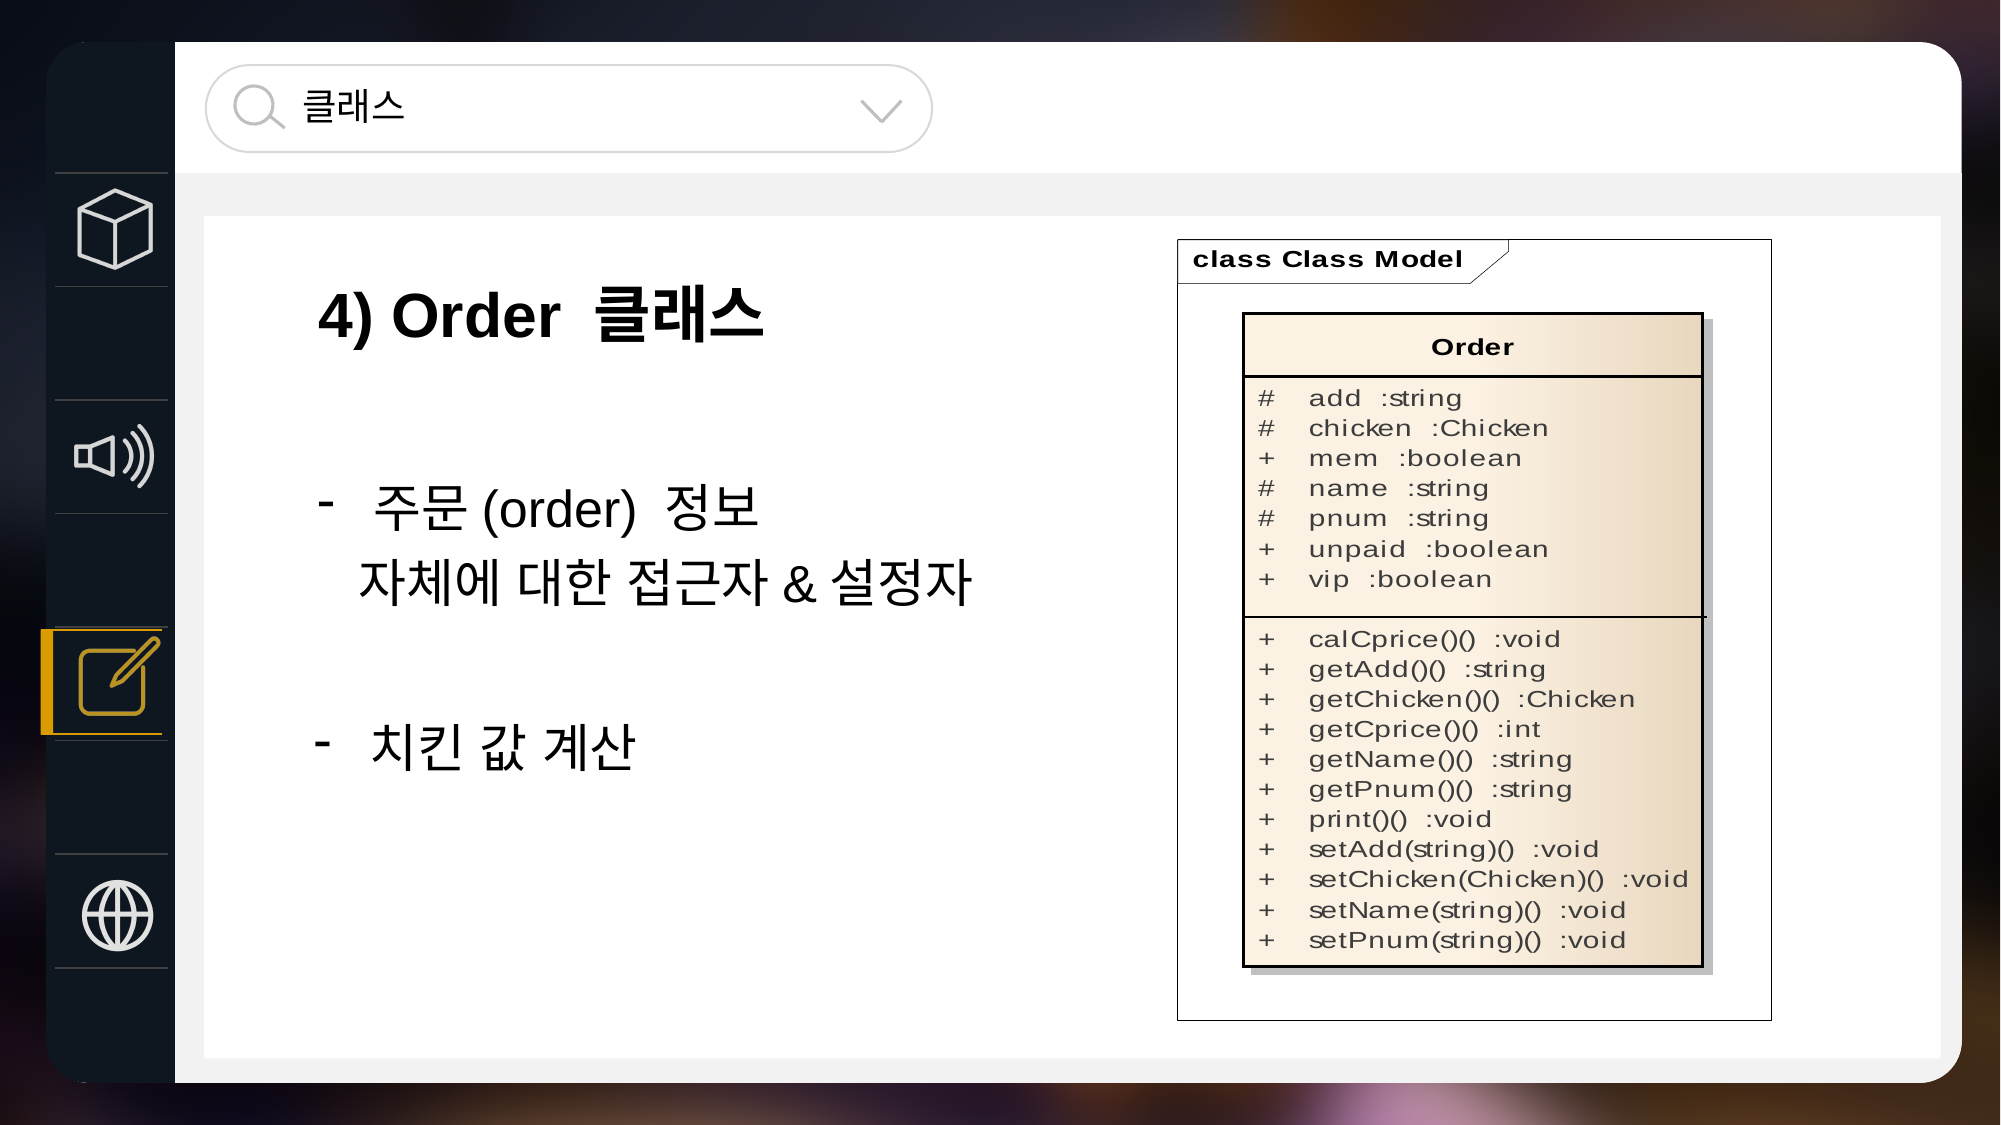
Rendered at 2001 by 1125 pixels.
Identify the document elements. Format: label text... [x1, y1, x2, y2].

picture [1168, 232, 1780, 1027]
picture [66, 864, 169, 967]
text_box 치킨 값 계산 [298, 696, 653, 786]
picture [66, 408, 162, 504]
text_box [0, 0, 2000, 75]
picture [46, 160, 184, 298]
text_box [40, 629, 162, 735]
text_box 4) Order 클래스 [304, 252, 782, 357]
picture [69, 626, 169, 726]
text_box 주문(order) 정보 자체에 대한 접근자&설정자 [302, 456, 988, 696]
picture [0, 0, 2001, 1125]
text_box 클래스 [287, 75, 422, 136]
text_box [203, 215, 1942, 1059]
